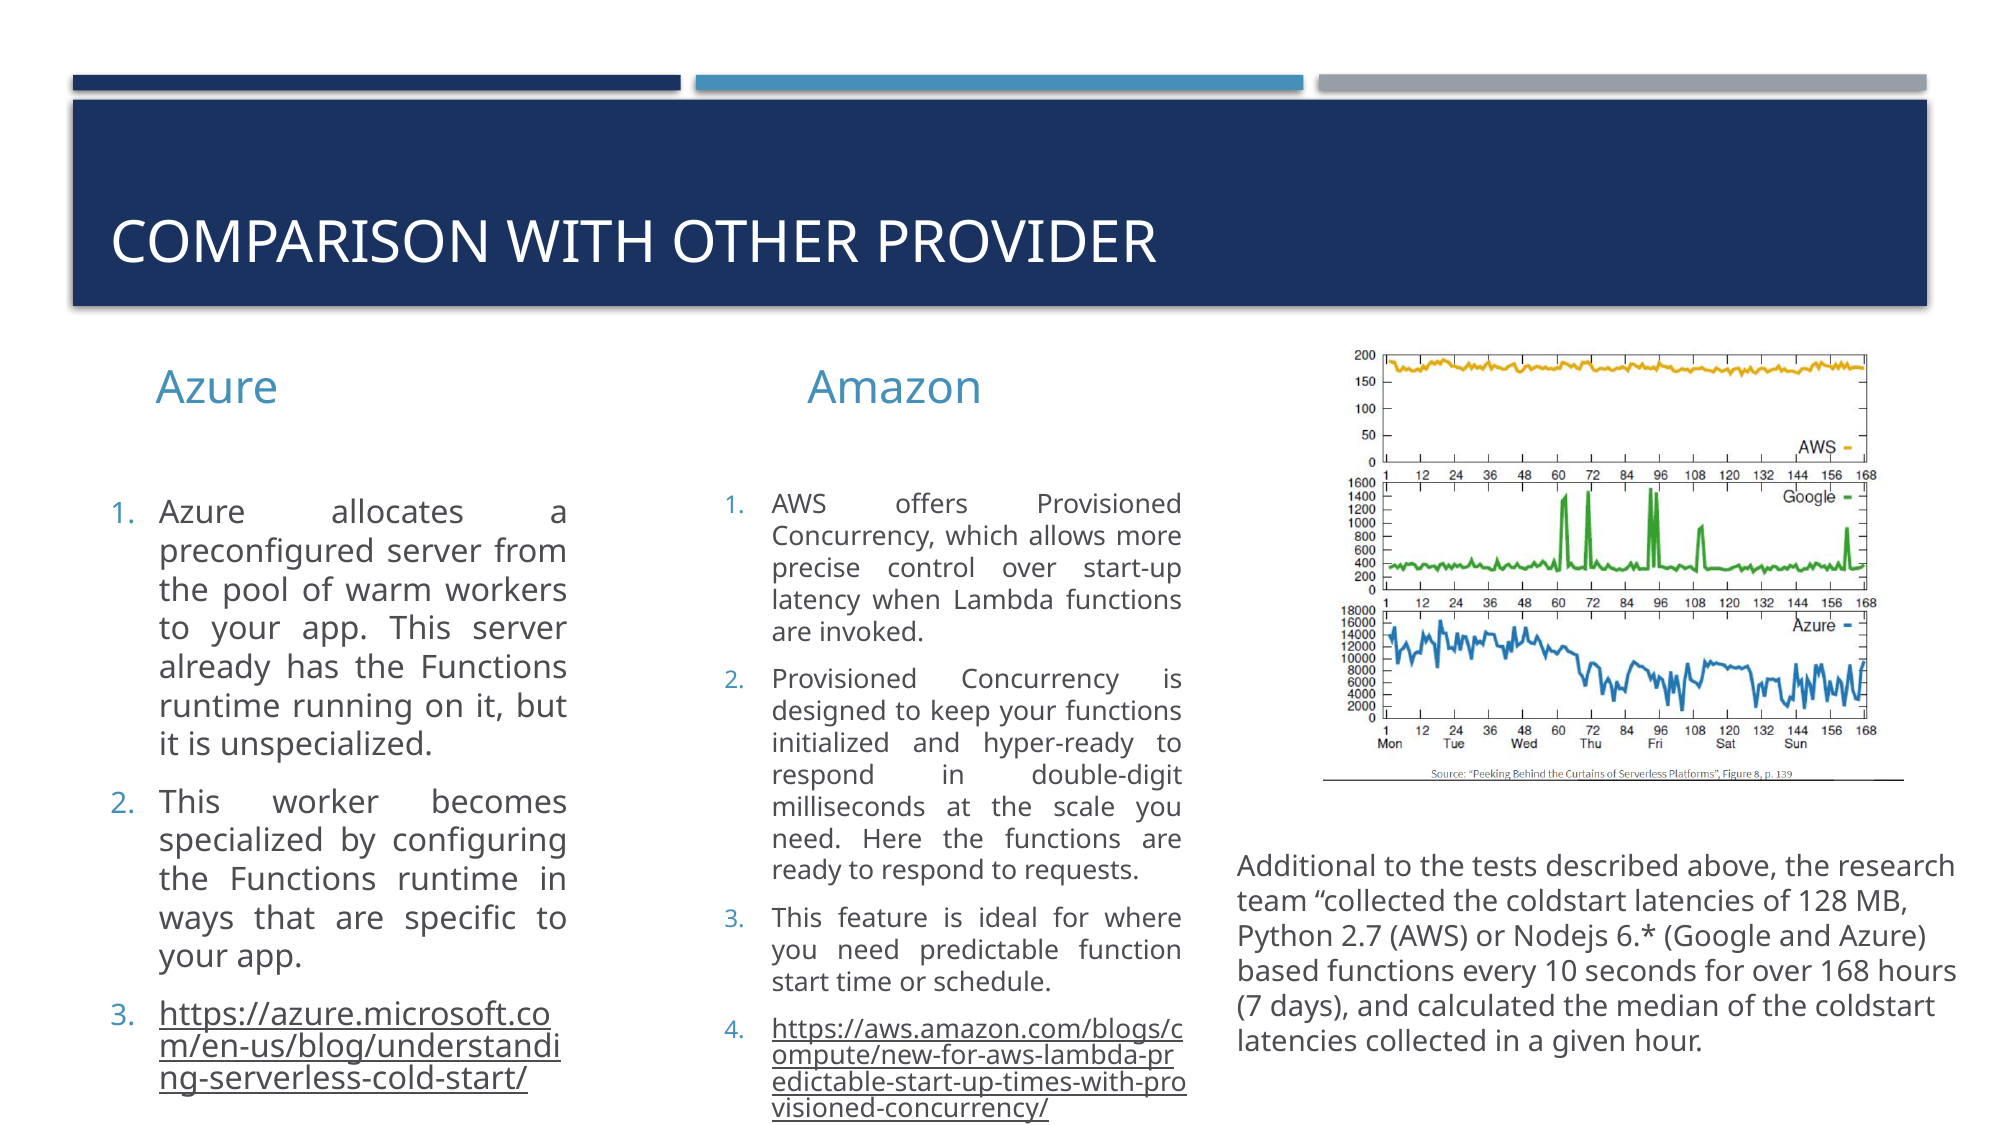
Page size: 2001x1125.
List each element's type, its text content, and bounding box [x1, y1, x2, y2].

list Azure allocates a preconfigured server from the pool of warm workers to your app. This server already has the Functions runtime running on it, but it is unspecialized. This worker becomes specialized by configuring the Functions runtime in ways that are specific to your app. https://azure.microsoft.com/en-us/blog/understanding-serverless-cold-start/ [95, 484, 583, 1092]
title Comparison with other provider [95, 119, 1905, 282]
picture [1322, 340, 1905, 781]
text_box Additional to the tests described above, the research team “collected the coldstart latencies of 128 MB, Python 2.7 (AWS) or Nodejs 6.* (Google and Azure) based functions every 10 seconds for over 168 hours (7 days), and calculated the median of the coldstart latencies collected in a given hour. [1222, 839, 1982, 1065]
text_box AWS offers Provisioned Concurrency, which allows more precise control over start-up latency when Lambda functions are invoked. Provisioned Concurrency is designed to keep your functions initialized and hyper-ready to respond in double-digit milliseconds at the scale you need. Here the functions are ready to respond to requests. This feature is ideal for where you need predictable function start time or schedule. https://aws.amazon.com/blogs/compute/new-for-aws-lambda-predictable-start-up-times-with-provisioned-concurrency/ [709, 479, 1197, 1088]
list Azure [140, 341, 629, 421]
text_box Amazon [792, 341, 1280, 421]
